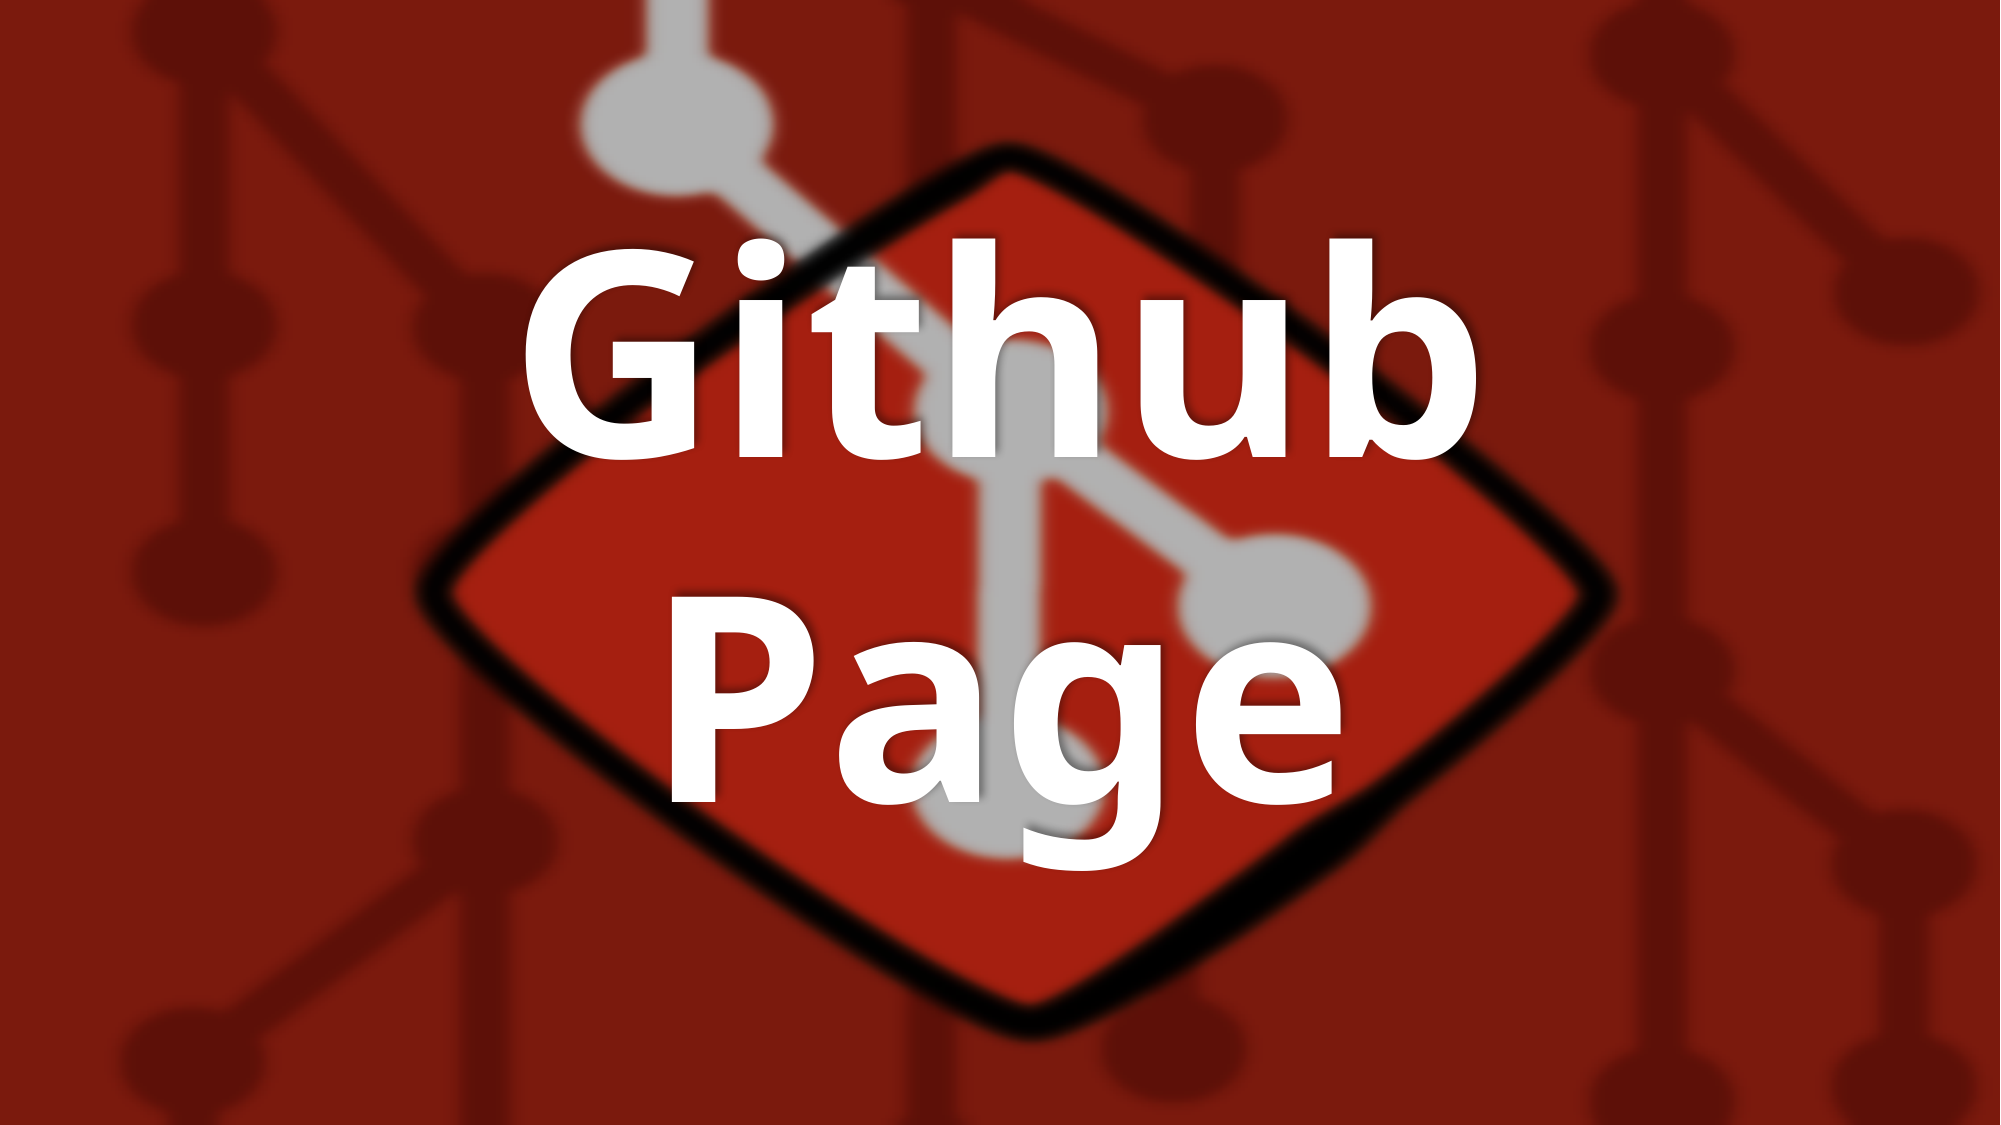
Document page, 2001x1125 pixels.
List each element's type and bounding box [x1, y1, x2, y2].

text_box [0, 0, 2000, 1125]
